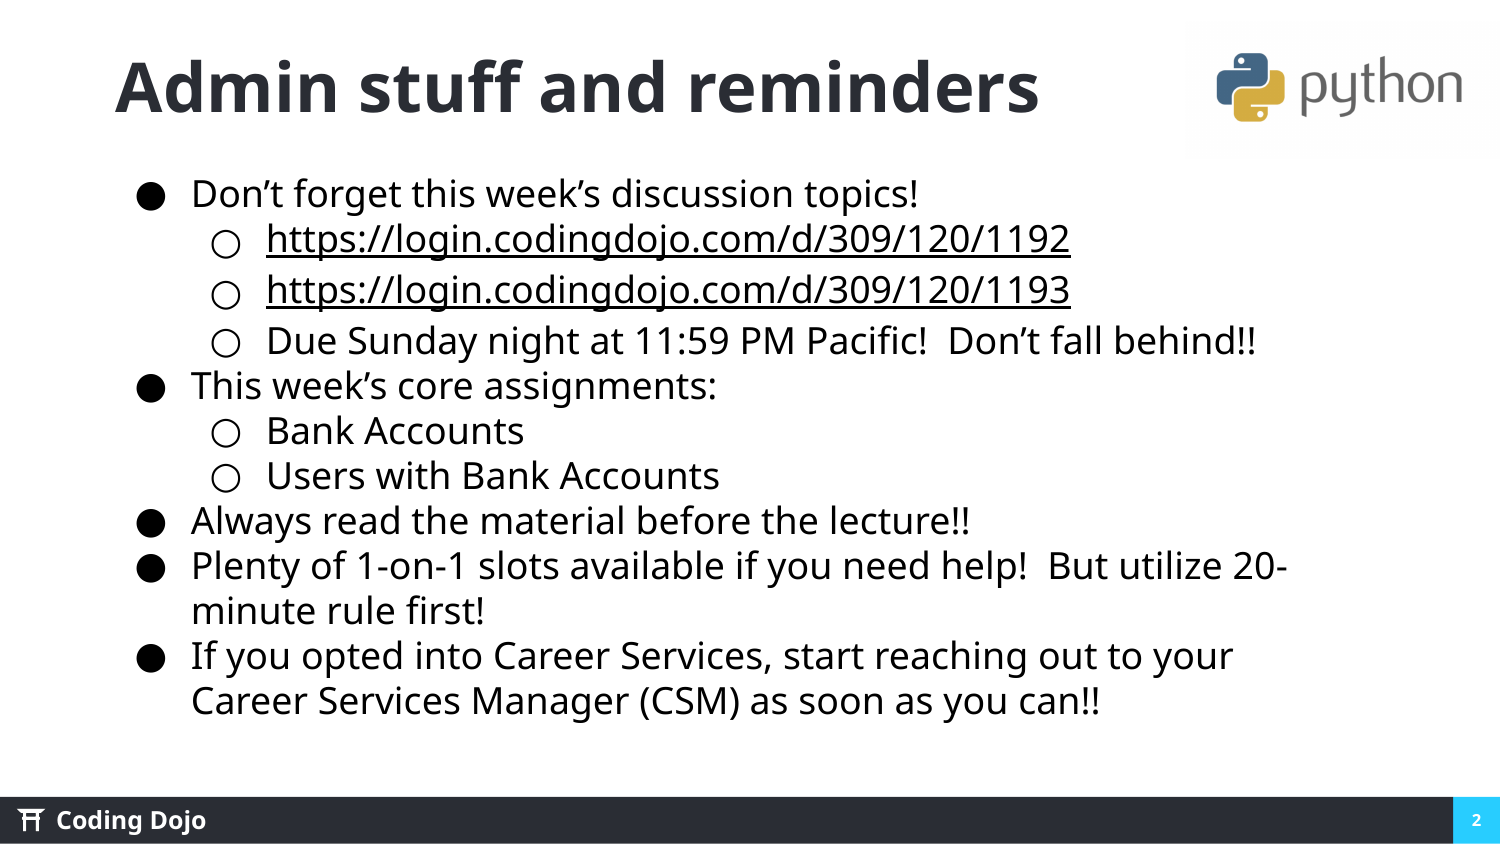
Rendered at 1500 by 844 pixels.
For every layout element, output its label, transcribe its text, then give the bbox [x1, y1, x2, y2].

picture [15, 804, 47, 836]
picture [1185, 21, 1500, 159]
list Don’t forget this week’s discussion topics! https://login.codingdojo.com/d/309/120/1192 https://login.codingdojo.com/d/309/120/1193 Due Sunday night at 11:59 PM Pacific! Don’t fall behind!! This week’s core assignments: Bank Accounts Users with Bank Accounts Always read the material before the lecture!! Plenty of 1-on-1 slots available if you need help! But utilize 20-minute rule first! If you opted into Career Services, start reaching out to your Career Services Manager (CSM) as soon as you can!! [104, 158, 1311, 797]
title Admin stuff and reminders [104, 37, 1179, 143]
